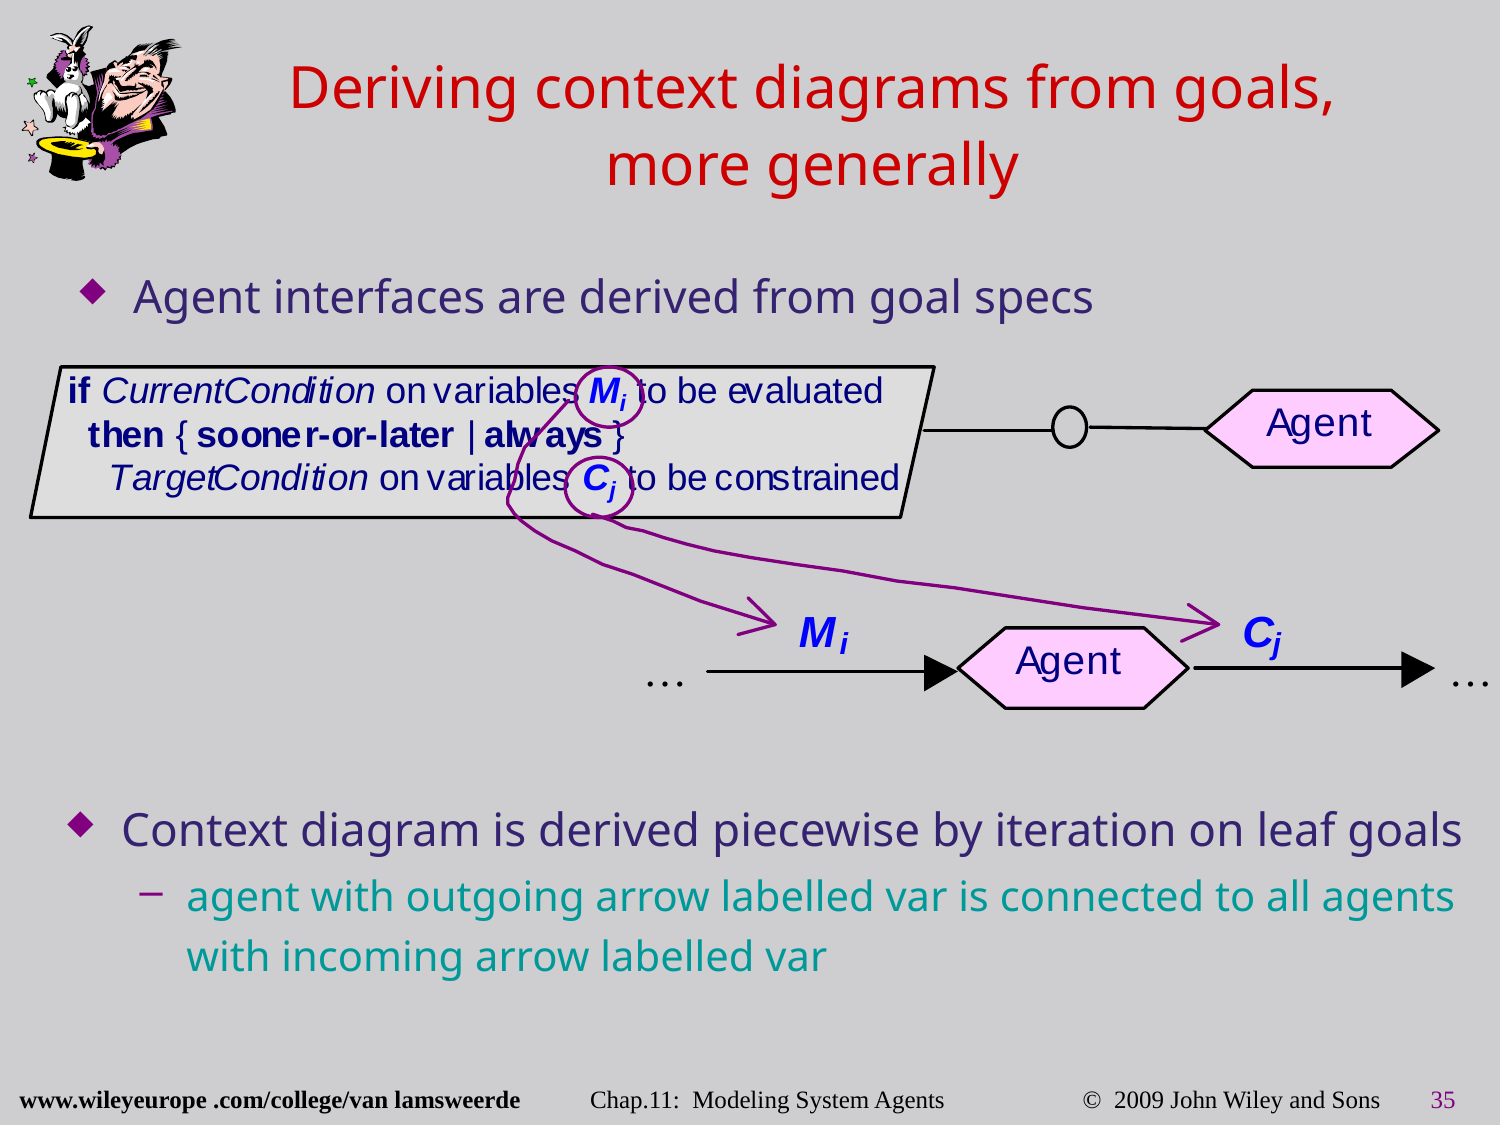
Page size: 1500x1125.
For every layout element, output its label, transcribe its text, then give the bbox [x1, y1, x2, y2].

picture [21, 23, 184, 183]
title Deriving context diagrams from goals, more generally [182, 25, 1443, 216]
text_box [0, 339, 1500, 759]
text_box Context diagram is derived piecewise by iteration on leaf goals agent with outgoing arrow labelled var is connected to all agents with incoming arrow labelled var [28, 767, 1500, 982]
list Agent interfaces are derived from goal specs [30, 212, 1142, 324]
